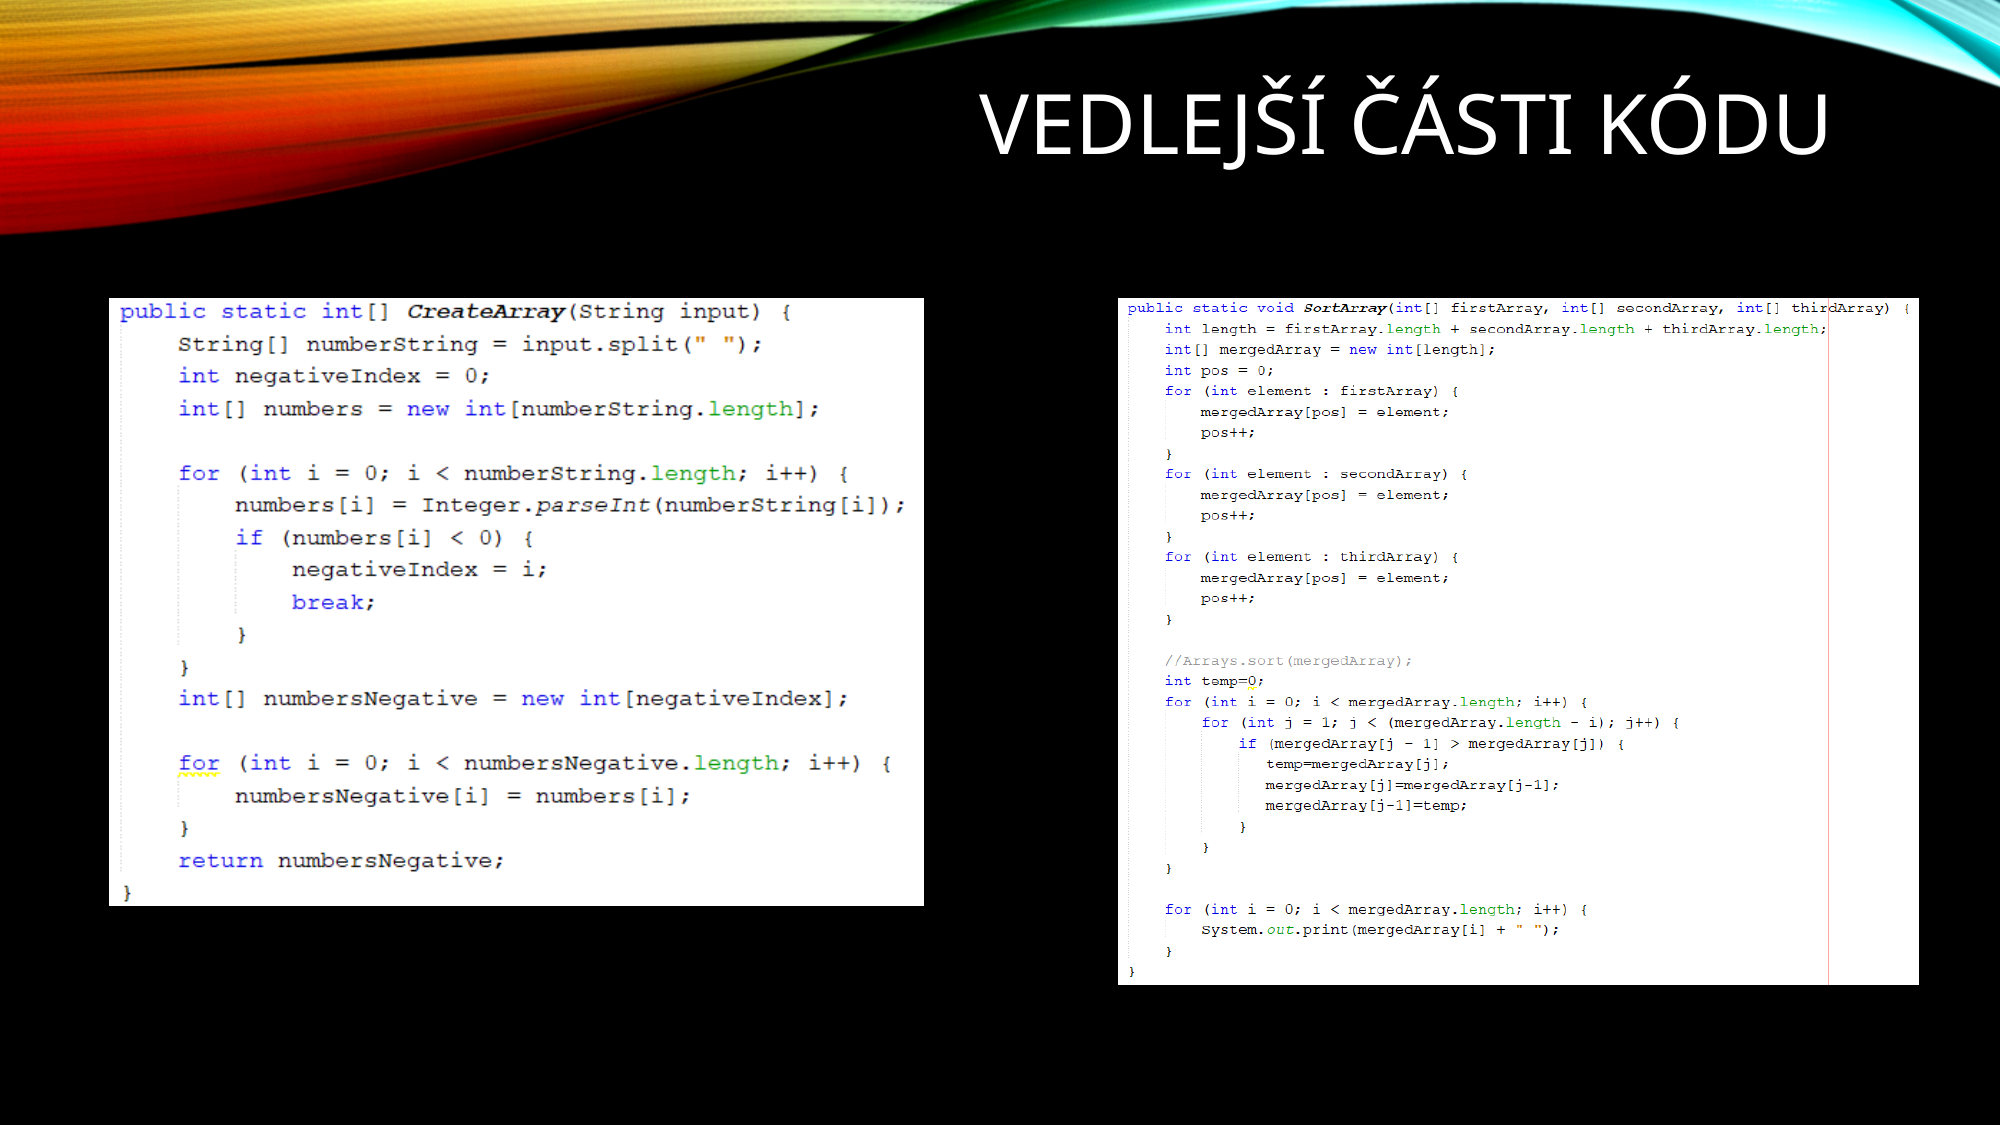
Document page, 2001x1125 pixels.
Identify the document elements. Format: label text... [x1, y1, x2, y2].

picture [0, 0, 2000, 237]
picture [1118, 298, 1919, 986]
picture [108, 298, 924, 907]
title Vedlejší části kódu [149, 47, 1849, 207]
